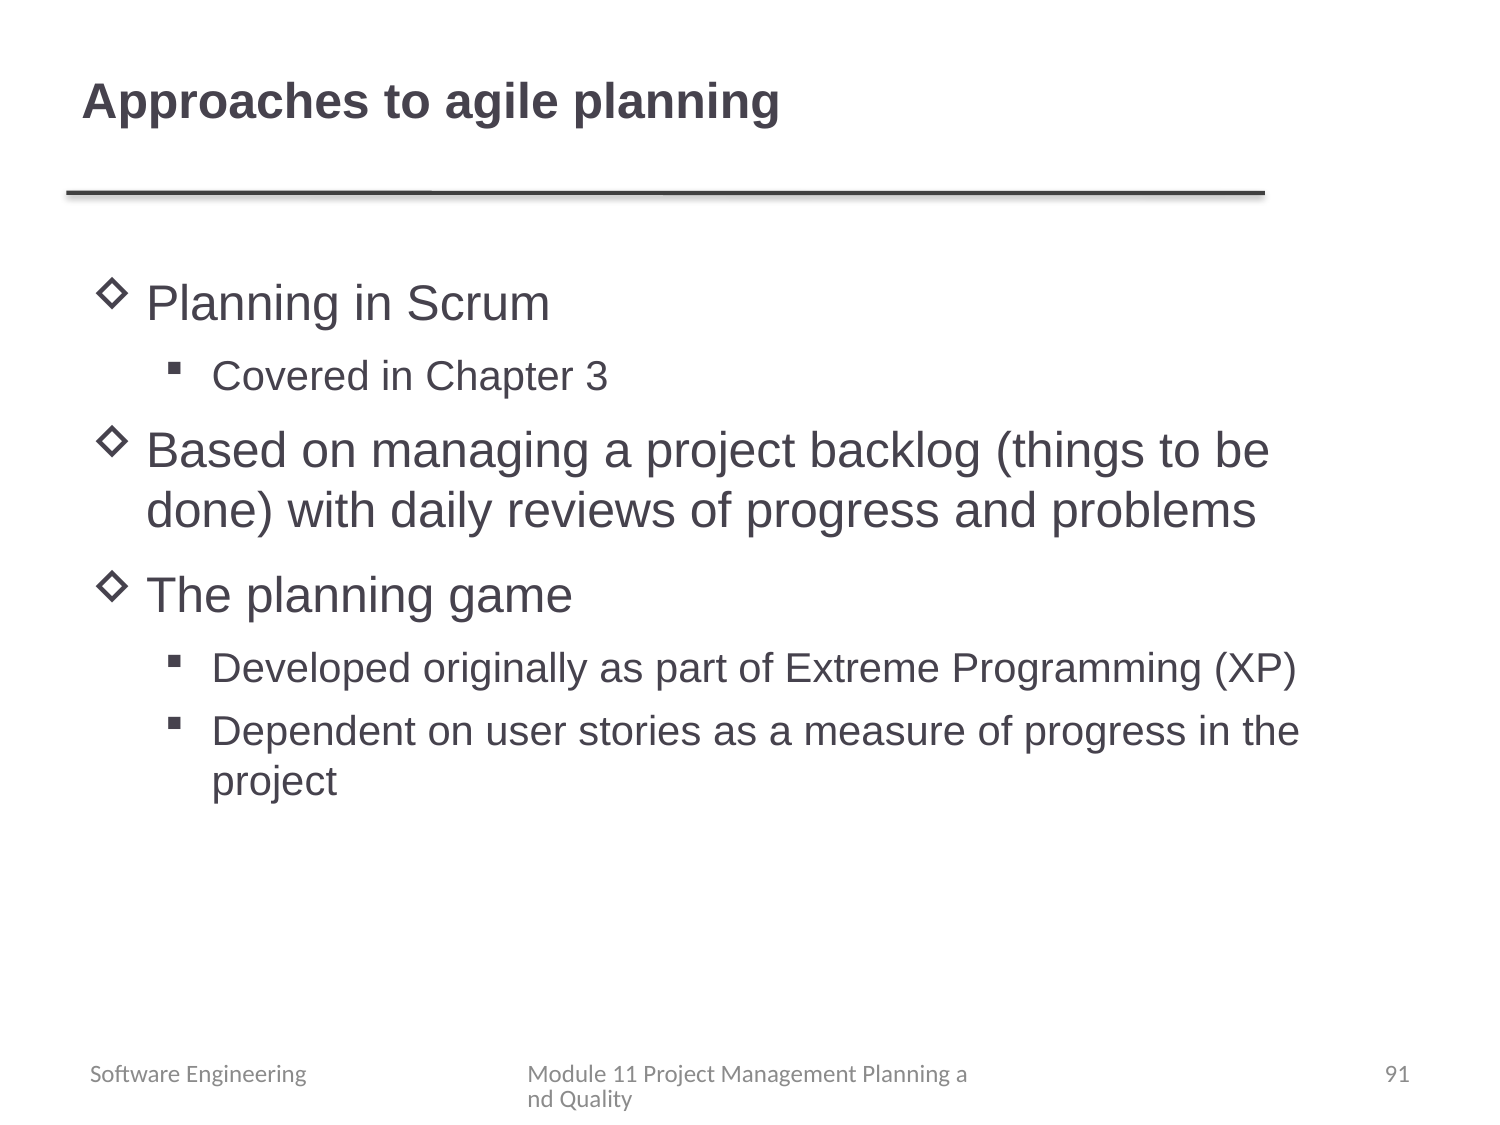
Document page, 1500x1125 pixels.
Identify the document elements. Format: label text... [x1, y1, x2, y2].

footer Module 11 Project Management Planning and Quality [512, 1042, 988, 1103]
slide_number 91 [1074, 1042, 1425, 1103]
slide_number Software Engineering [75, 1042, 425, 1103]
list Planning in Scrum Covered in Chapter 3 Based on managing a project backlog (things to be done) with daily reviews of progress and problems The planning game Developed originally as part of Extreme Programming (XP) Dependent on user stories as a measure of progress in the project [75, 262, 1425, 1005]
title Approaches to agile planning [66, 4, 1264, 193]
